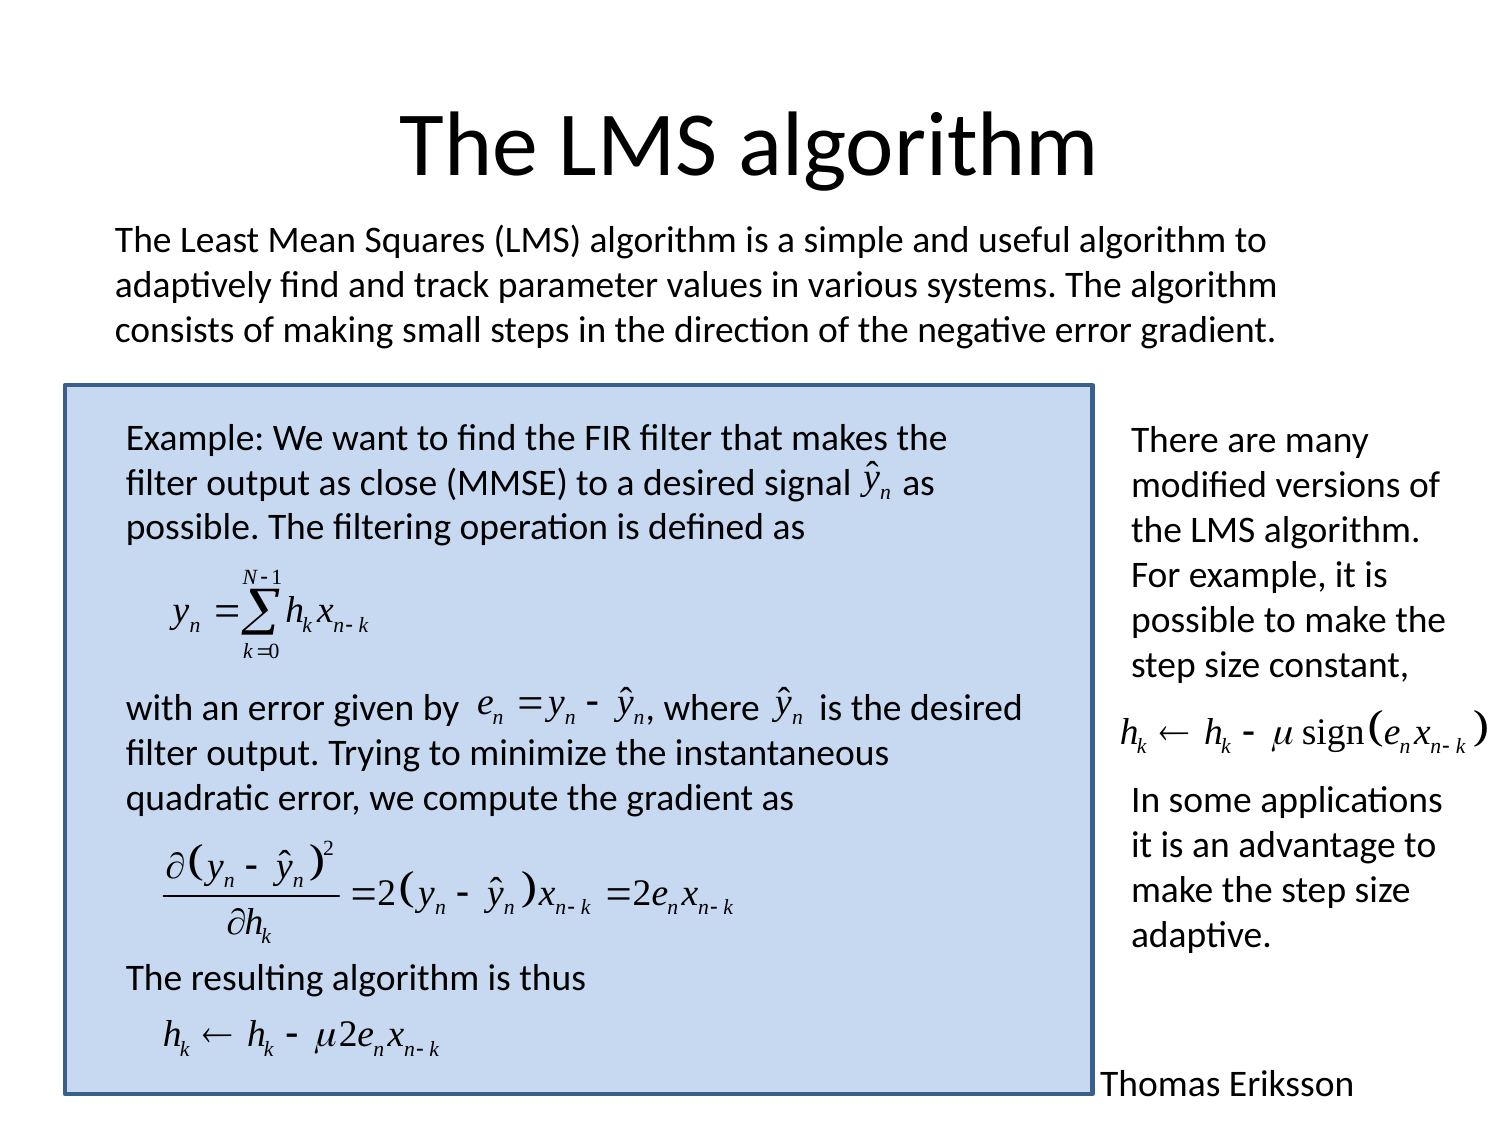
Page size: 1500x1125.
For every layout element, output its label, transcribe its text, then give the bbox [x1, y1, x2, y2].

title The LMS algorithm [75, 45, 1425, 233]
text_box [473, 681, 650, 730]
text_box There are many modified versions of the LMS algorithm. For example, it is possible to make the step size constant, In some applications it is an advantage to make the step size adaptive. [1116, 772, 1483, 963]
text_box [63, 383, 1095, 1096]
text_box The Least Mean Squares (LMS) algorithm is a simple and useful algorithm to adaptively find and track parameter values in various systems. The algorithm consists of making small steps in the direction of the negative error gradient. [100, 208, 1365, 358]
text_box Example: We want to find the FIR filter that makes the filter output as close (MMSE) to a desired signal as possible. The filtering operation is defined as with an error given by , where is the desired filter output. Trying to minimize the instantaneous quadratic error, we compute the gradient as The resulting algorithm is thus [111, 405, 1040, 1005]
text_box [1116, 706, 1490, 764]
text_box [159, 1013, 446, 1062]
text_box There are many modified versions of the LMS algorithm. For example, it is possible to make the step size constant, In some applications it is an advantage to make the step size adaptive. [1116, 407, 1483, 705]
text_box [855, 455, 897, 505]
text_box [165, 562, 379, 665]
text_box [159, 833, 739, 949]
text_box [767, 681, 808, 730]
